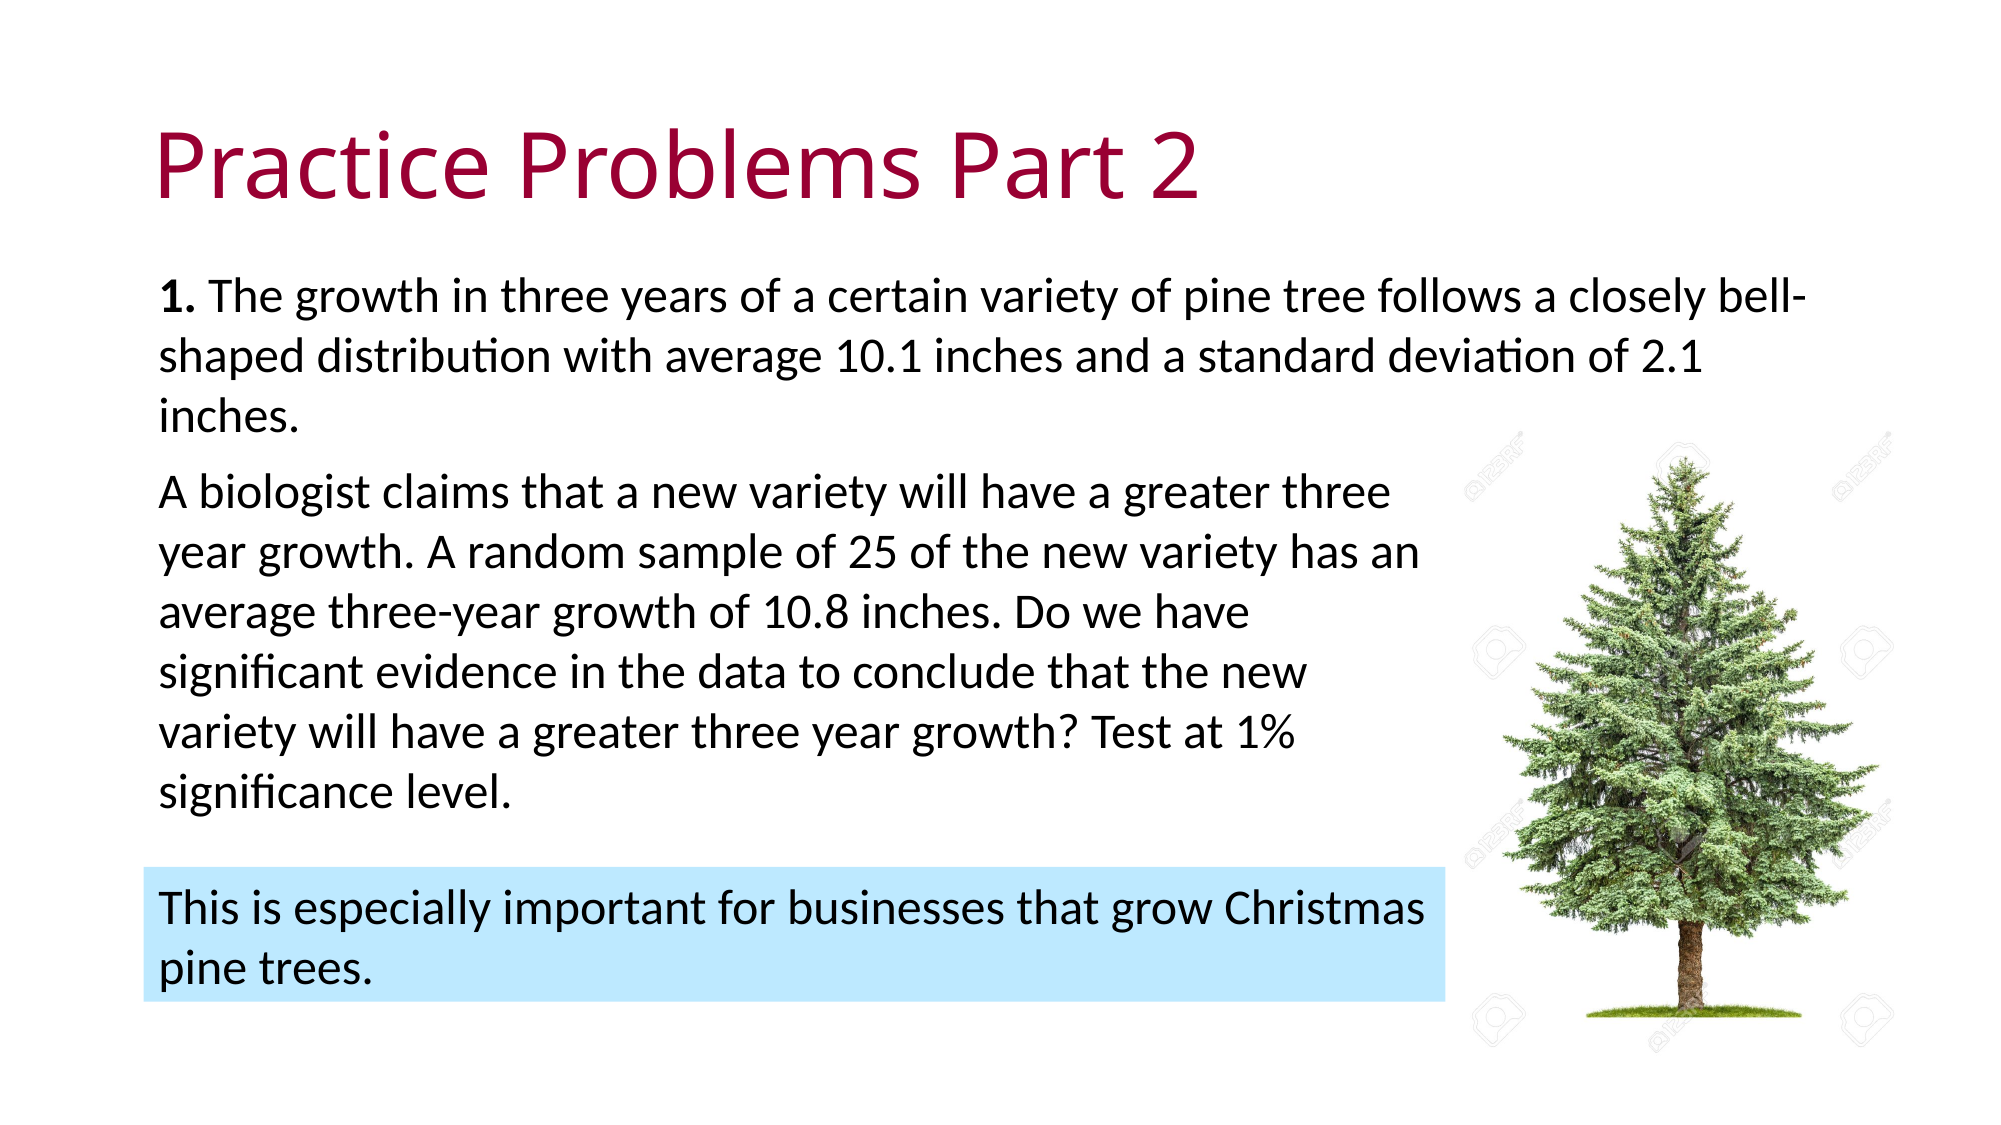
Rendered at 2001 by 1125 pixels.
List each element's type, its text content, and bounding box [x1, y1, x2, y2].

text_box This is especially important for businesses that grow Christmas pine trees. [143, 866, 1445, 1002]
picture [1445, 415, 1932, 1066]
title Practice Problems Part 2 [137, 59, 1863, 278]
text_box A biologist claims that a new variety will have a greater three year growth. A random sample of 25 of the new variety has an average three-year growth of 10.8 inches. Do we have significant evidence in the data to conclude that the new variety will have a greater three year growth? Test at 1% significance level. [143, 451, 1445, 827]
text_box 1. The growth in three years of a certain variety of pine tree follows a closely bell-shaped distribution with average 10.1 inches and a standard deviation of 2.1 inches. [143, 254, 1863, 450]
